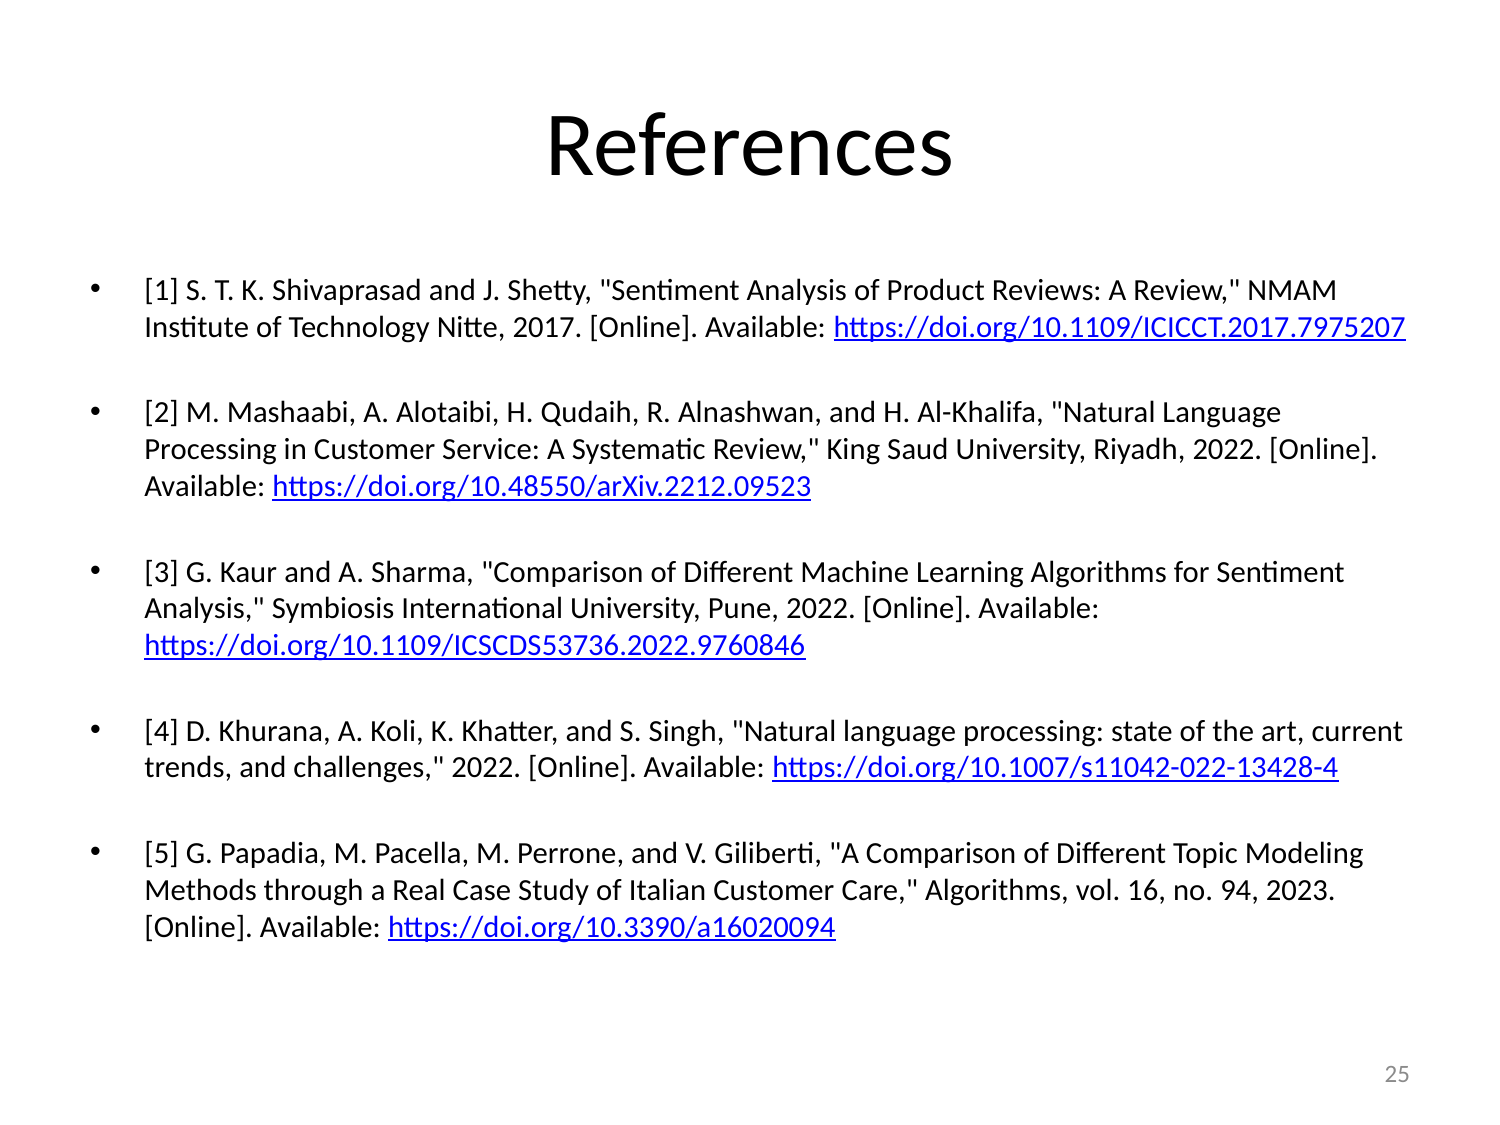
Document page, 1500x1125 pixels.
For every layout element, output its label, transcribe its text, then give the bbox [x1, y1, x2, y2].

list [1] S. T. K. Shivaprasad and J. Shetty, "Sentiment Analysis of Product Reviews: A Review," NMAM Institute of Technology Nitte, 2017. [Online]. Available: https://doi.org/10.1109/ICICCT.2017.7975207 [2] M. Mashaabi, A. Alotaibi, H. Qudaih, R. Alnashwan, and H. Al-Khalifa, "Natural Language Processing in Customer Service: A Systematic Review," King Saud University, Riyadh, 2022. [Online]. Available: https://doi.org/10.48550/arXiv.2212.09523 [3] G. Kaur and A. Sharma, "Comparison of Different Machine Learning Algorithms for Sentiment Analysis," Symbiosis International University, Pune, 2022. [Online]. Available: https://doi.org/10.1109/ICSCDS53736.2022.9760846 [4] D. Khurana, A. Koli, K. Khatter, and S. Singh, "Natural language processing: state of the art, current trends, and challenges," 2022. [Online]. Available: https://doi.org/10.1007/s11042-022-13428-4 [5] G. Papadia, M. Pacella, M. Perrone, and V. Giliberti, "A Comparison of Different Topic Modeling Methods through a Real Case Study of Italian Customer Care," Algorithms, vol. 16, no. 94, 2023. [Online]. Available: https://doi.org/10.3390/a16020094 [75, 262, 1425, 1005]
slide_number 25 [1074, 1042, 1425, 1103]
title References [75, 45, 1425, 233]
